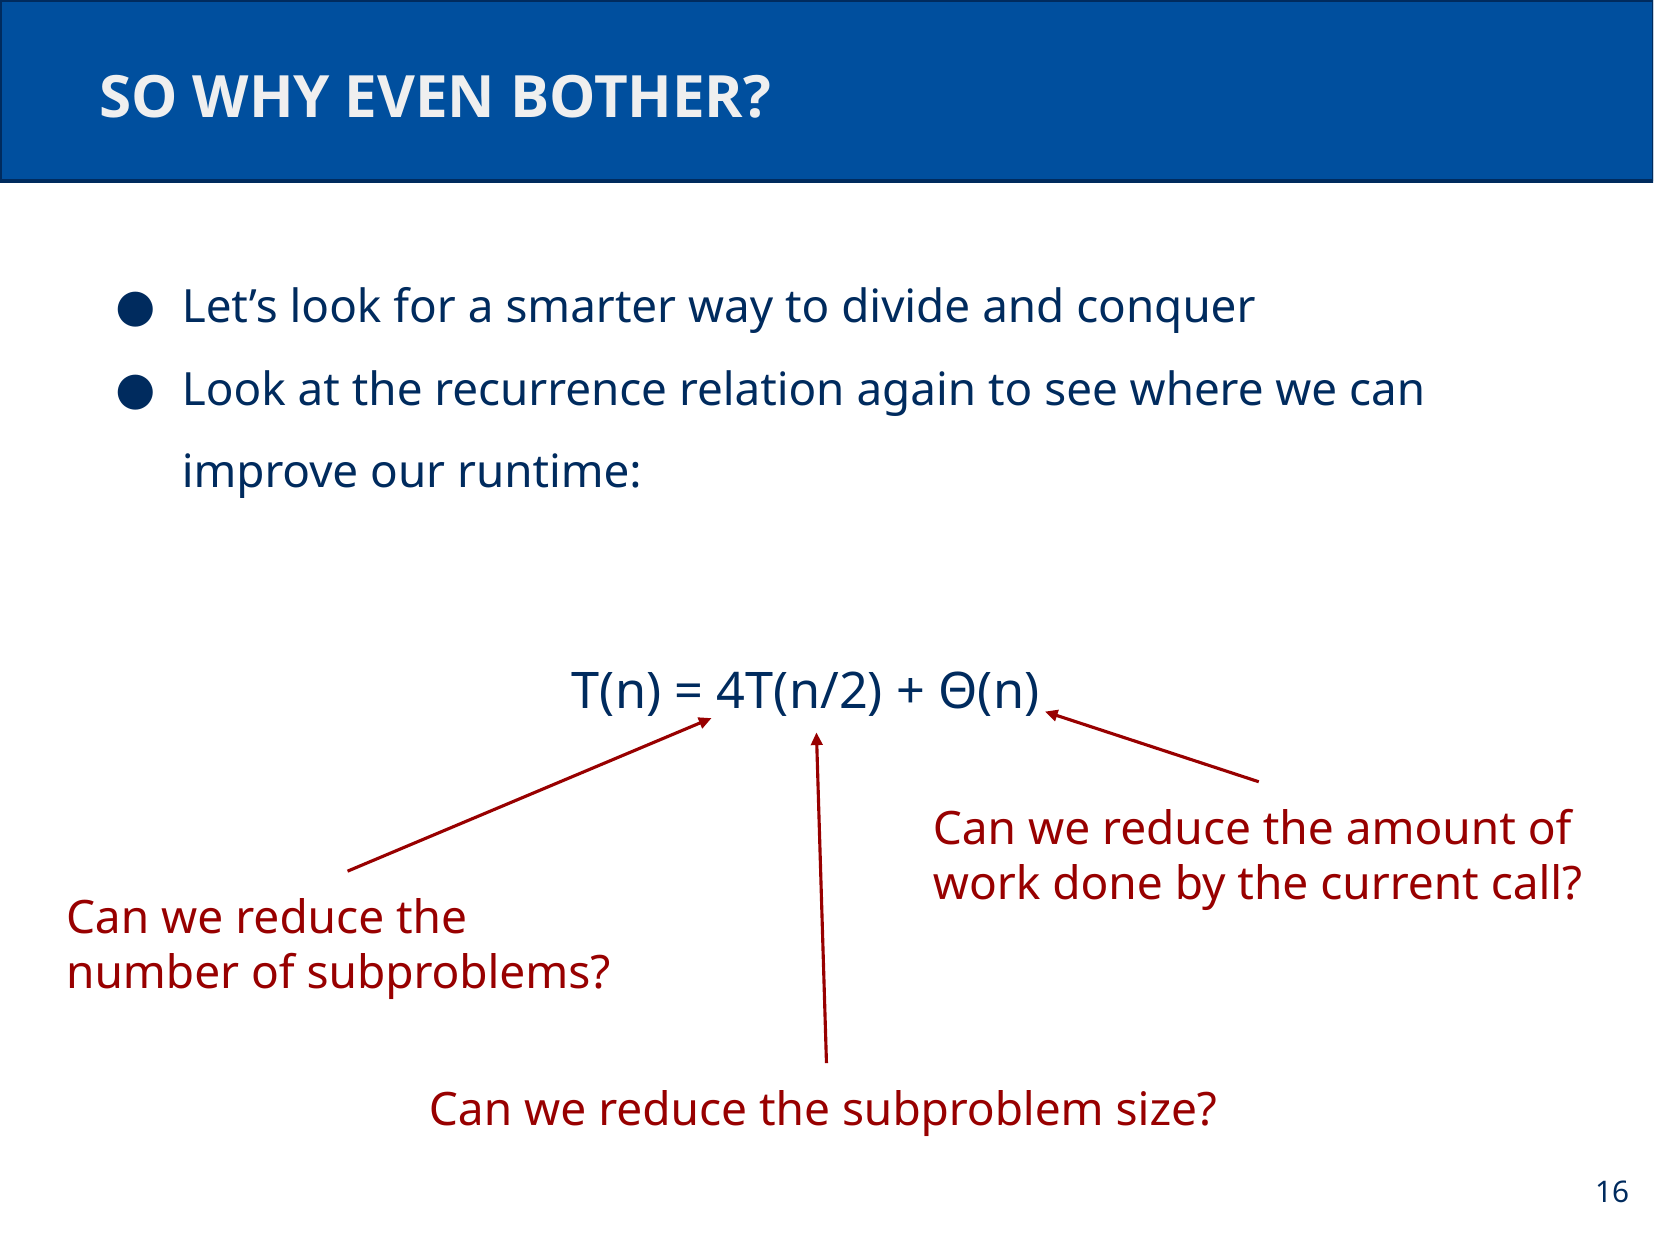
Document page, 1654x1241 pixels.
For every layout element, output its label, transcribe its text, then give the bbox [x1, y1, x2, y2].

list Can we reduce the number of subproblems? [49, 871, 646, 1036]
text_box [816, 732, 827, 1064]
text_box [347, 718, 712, 872]
list Can we reduce the amount of work done by the current call? [916, 781, 1602, 955]
title SO WHY EVEN BOTHER? [82, 36, 1571, 146]
slide_number 16 [1546, 1145, 1647, 1241]
list Let’s look for a smarter way to divide and conquer Look at the recurrence relation again to see where we can improve our runtime: [82, 232, 1571, 561]
list Can we reduce the subproblem size? [412, 1063, 1241, 1173]
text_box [1044, 711, 1260, 782]
text_box T(n) = 4T(n/2) + Θ(n) [555, 606, 1098, 771]
